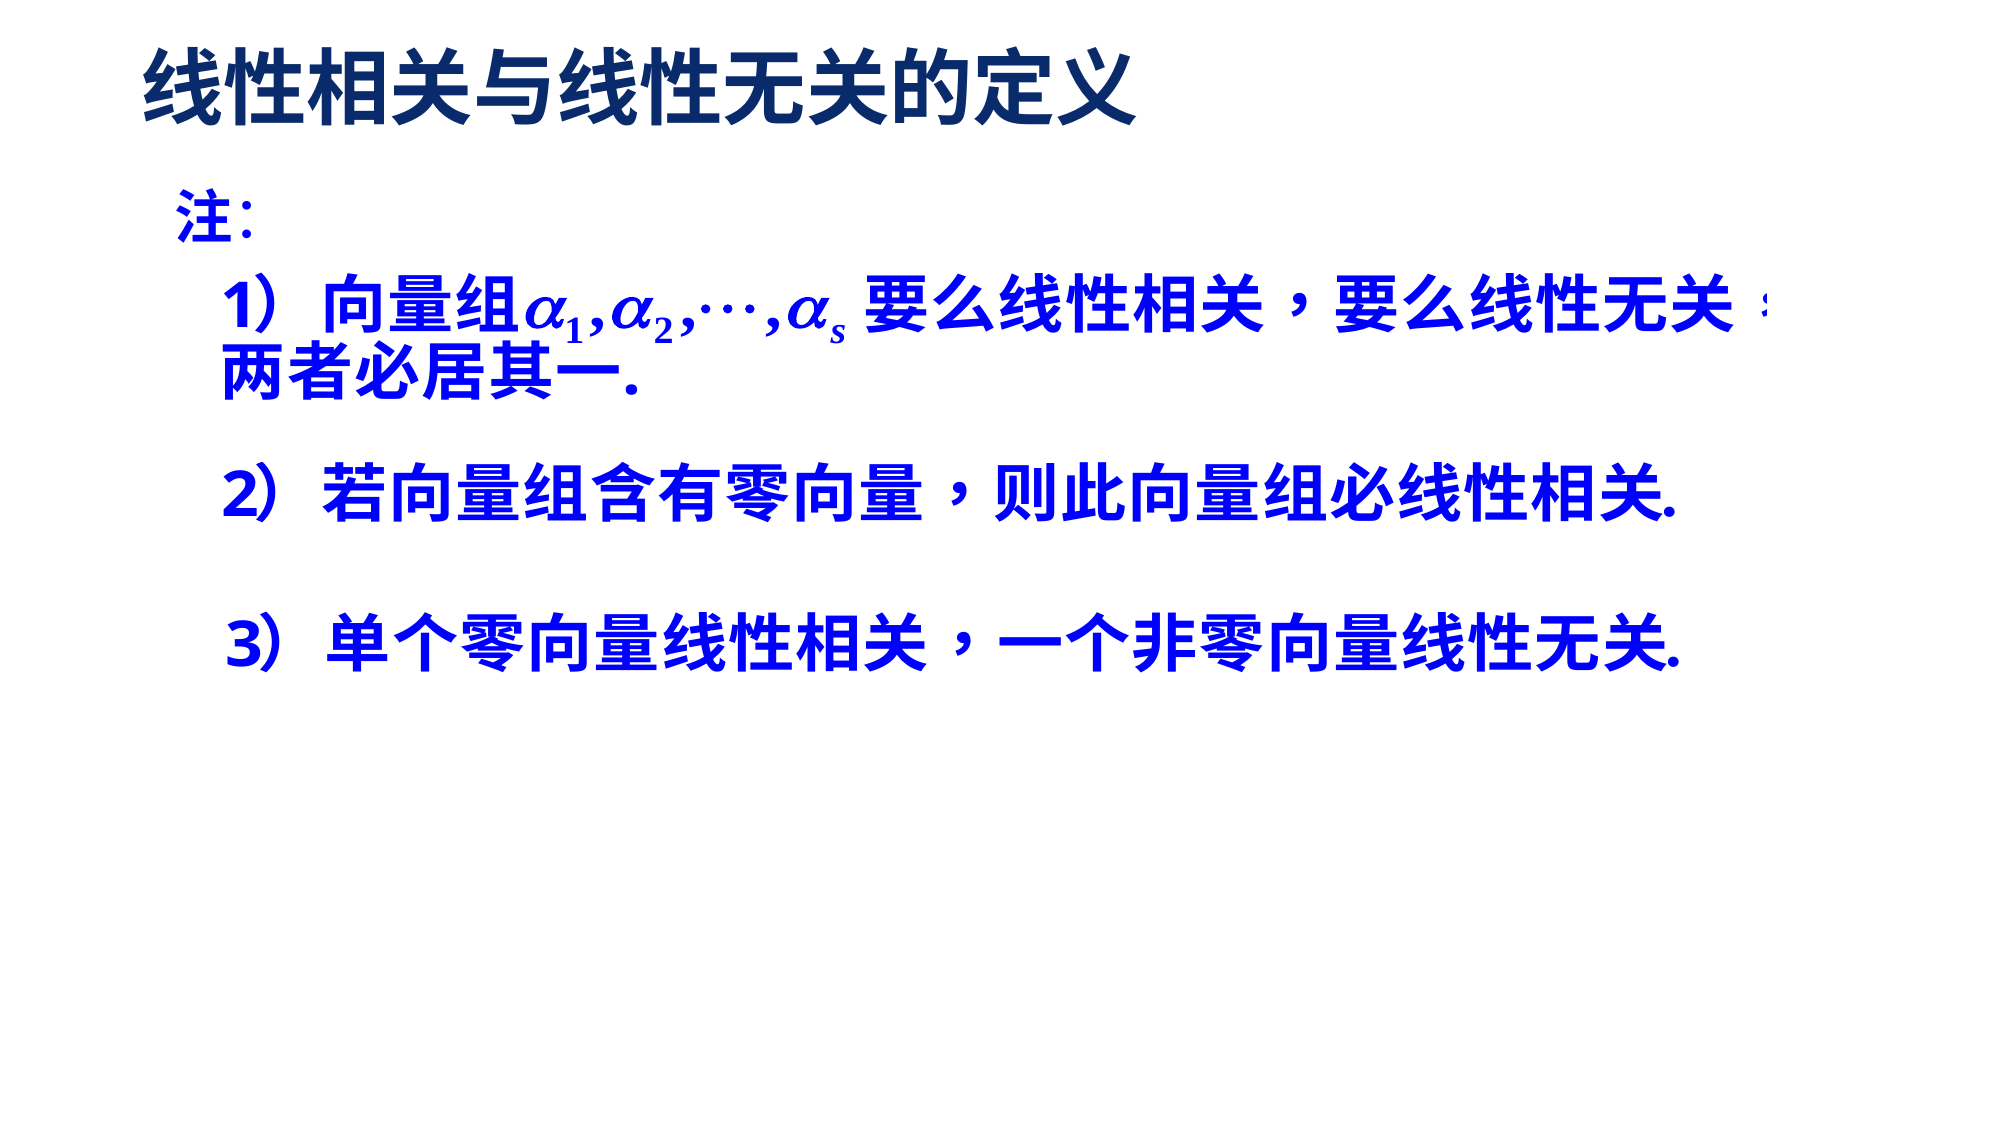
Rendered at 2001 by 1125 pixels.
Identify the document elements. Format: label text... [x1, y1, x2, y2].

text_box 注： [159, 172, 892, 258]
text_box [221, 271, 1767, 410]
text_box 线性相关与线性无关的定义 [125, 28, 1662, 144]
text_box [219, 462, 1680, 533]
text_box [224, 611, 1685, 685]
